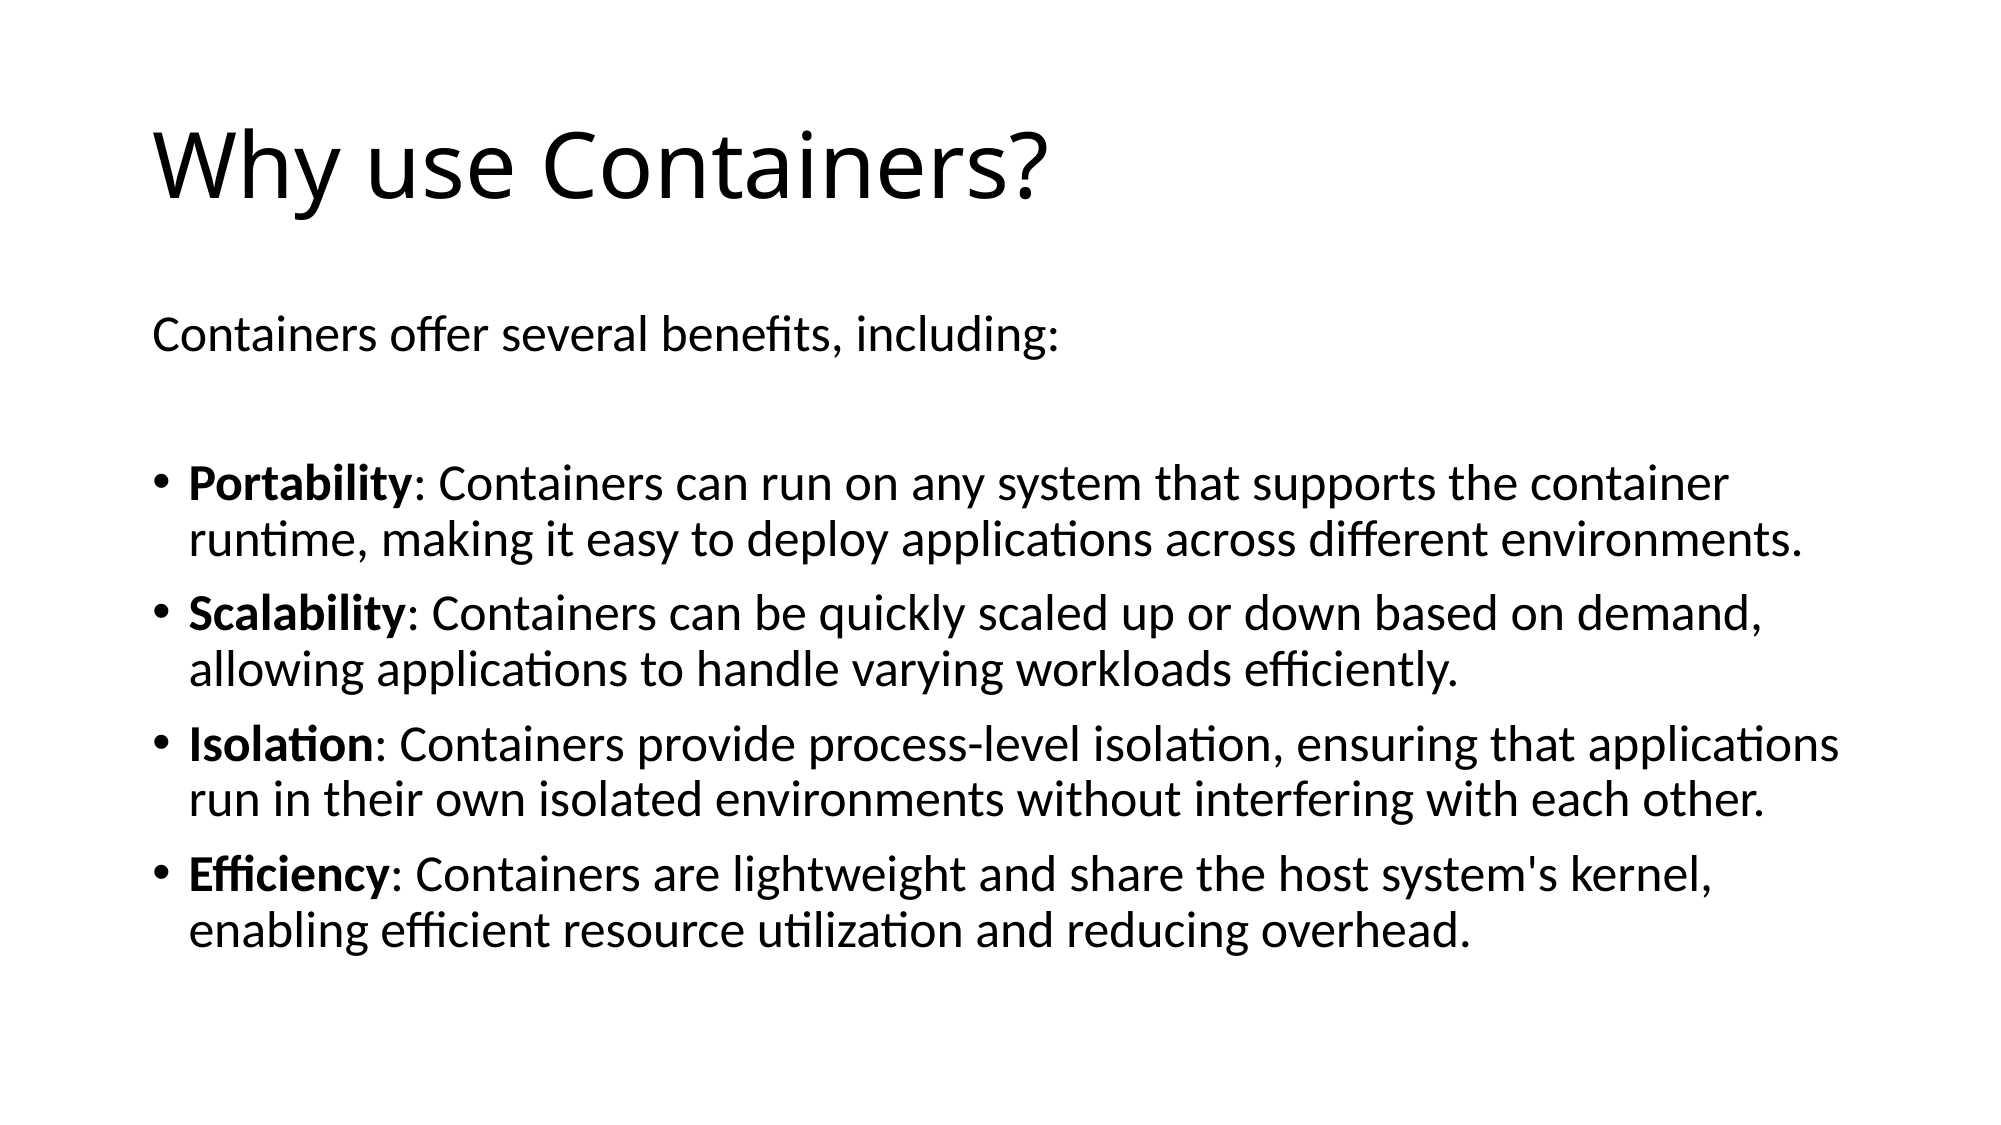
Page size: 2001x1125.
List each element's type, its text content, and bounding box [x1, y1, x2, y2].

list Containers offer several benefits, including: Portability: Containers can run on any system that supports the container runtime, making it easy to deploy applications across different environments. Scalability: Containers can be quickly scaled up or down based on demand, allowing applications to handle varying workloads efficiently. Isolation: Containers provide process-level isolation, ensuring that applications run in their own isolated environments without interfering with each other. Efficiency: Containers are lightweight and share the host system's kernel, enabling efficient resource utilization and reducing overhead. [137, 299, 1863, 1014]
title Why use Containers? [137, 59, 1863, 278]
